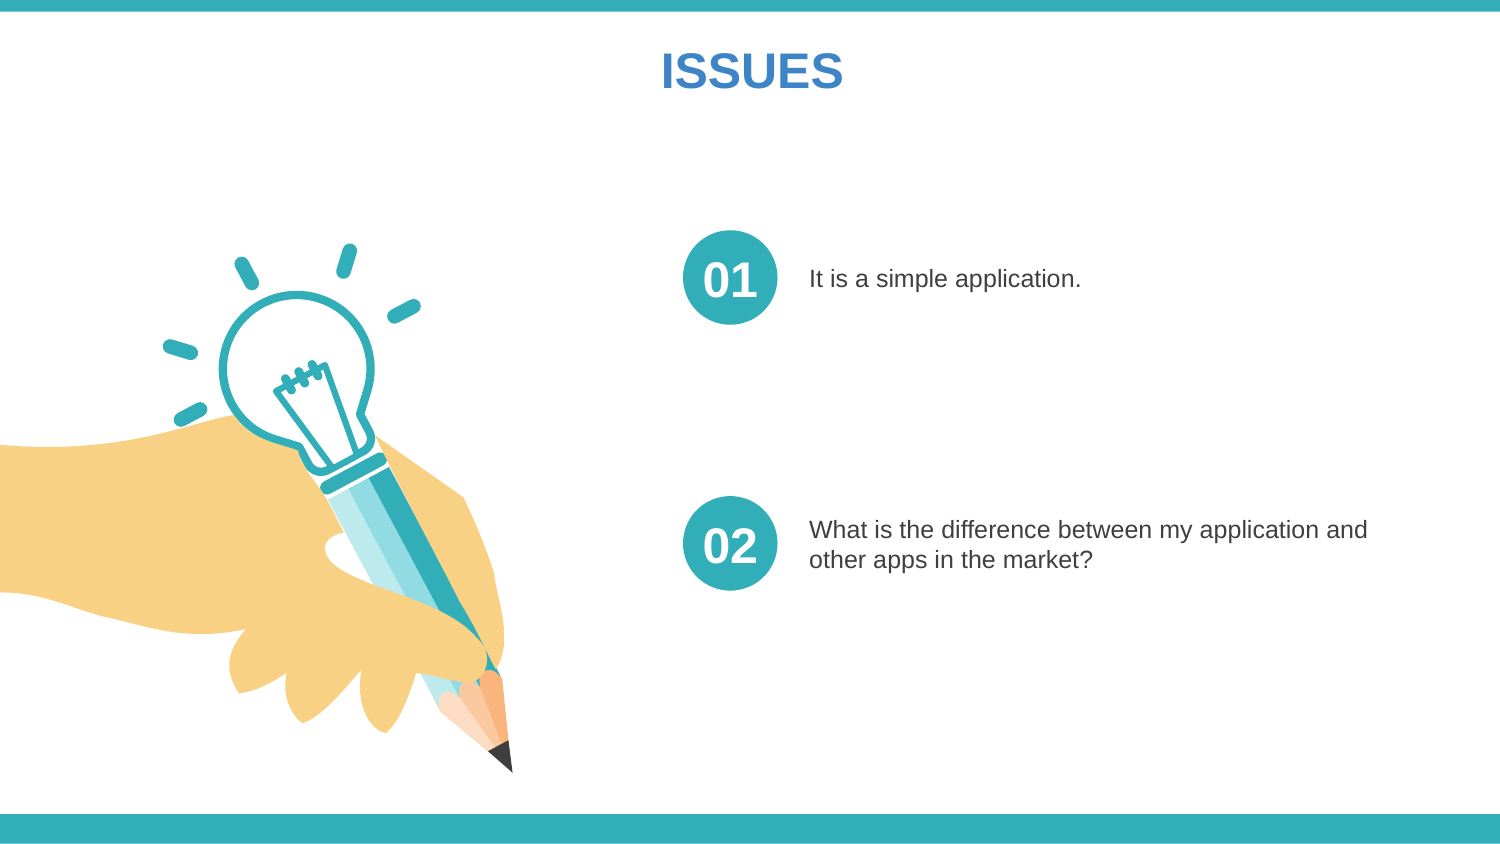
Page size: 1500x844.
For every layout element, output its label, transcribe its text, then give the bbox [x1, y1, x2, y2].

text_box It is a simple application. [794, 216, 1397, 339]
title ISSUES [2, 23, 1500, 123]
text_box 02 [677, 505, 784, 582]
text_box [702, 316, 758, 325]
text_box 01 [677, 239, 784, 316]
text_box [702, 230, 758, 239]
text_box [702, 496, 758, 505]
text_box [703, 582, 758, 591]
text_box What is the difference between my application and other apps in the market? [794, 482, 1397, 605]
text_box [240, 221, 515, 807]
text_box [0, 415, 235, 635]
text_box [229, 644, 235, 687]
